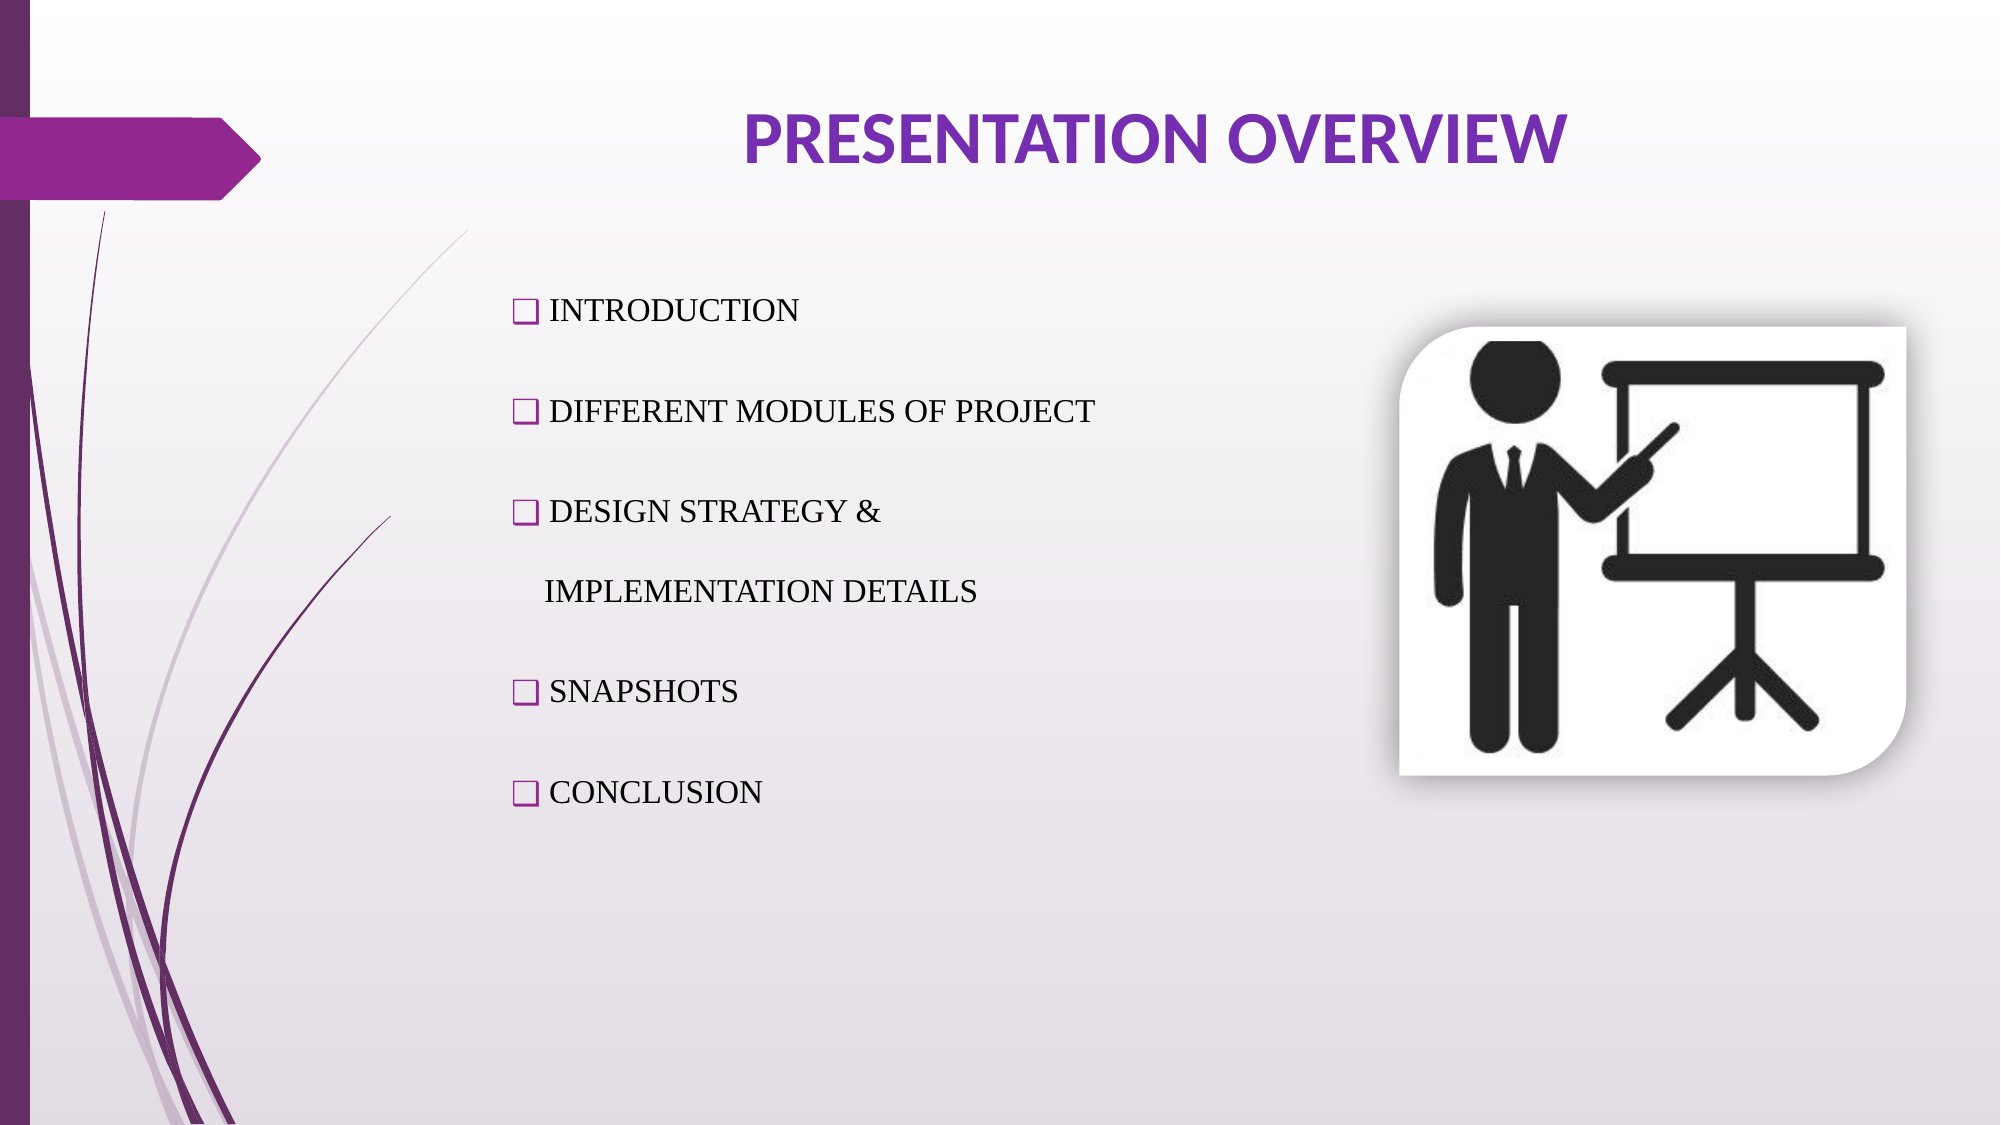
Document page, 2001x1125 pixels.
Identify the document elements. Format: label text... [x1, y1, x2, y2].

picture [1406, 333, 1900, 769]
title PRESENTATION OVERVIEW [425, 81, 1888, 194]
list INTRODUCTION DIFFERENT MODULES OF PROJECT DESIGN STRATEGY & IMPLEMENTATION DETAILS SNAPSHOTS CONCLUSION [447, 240, 1307, 1080]
